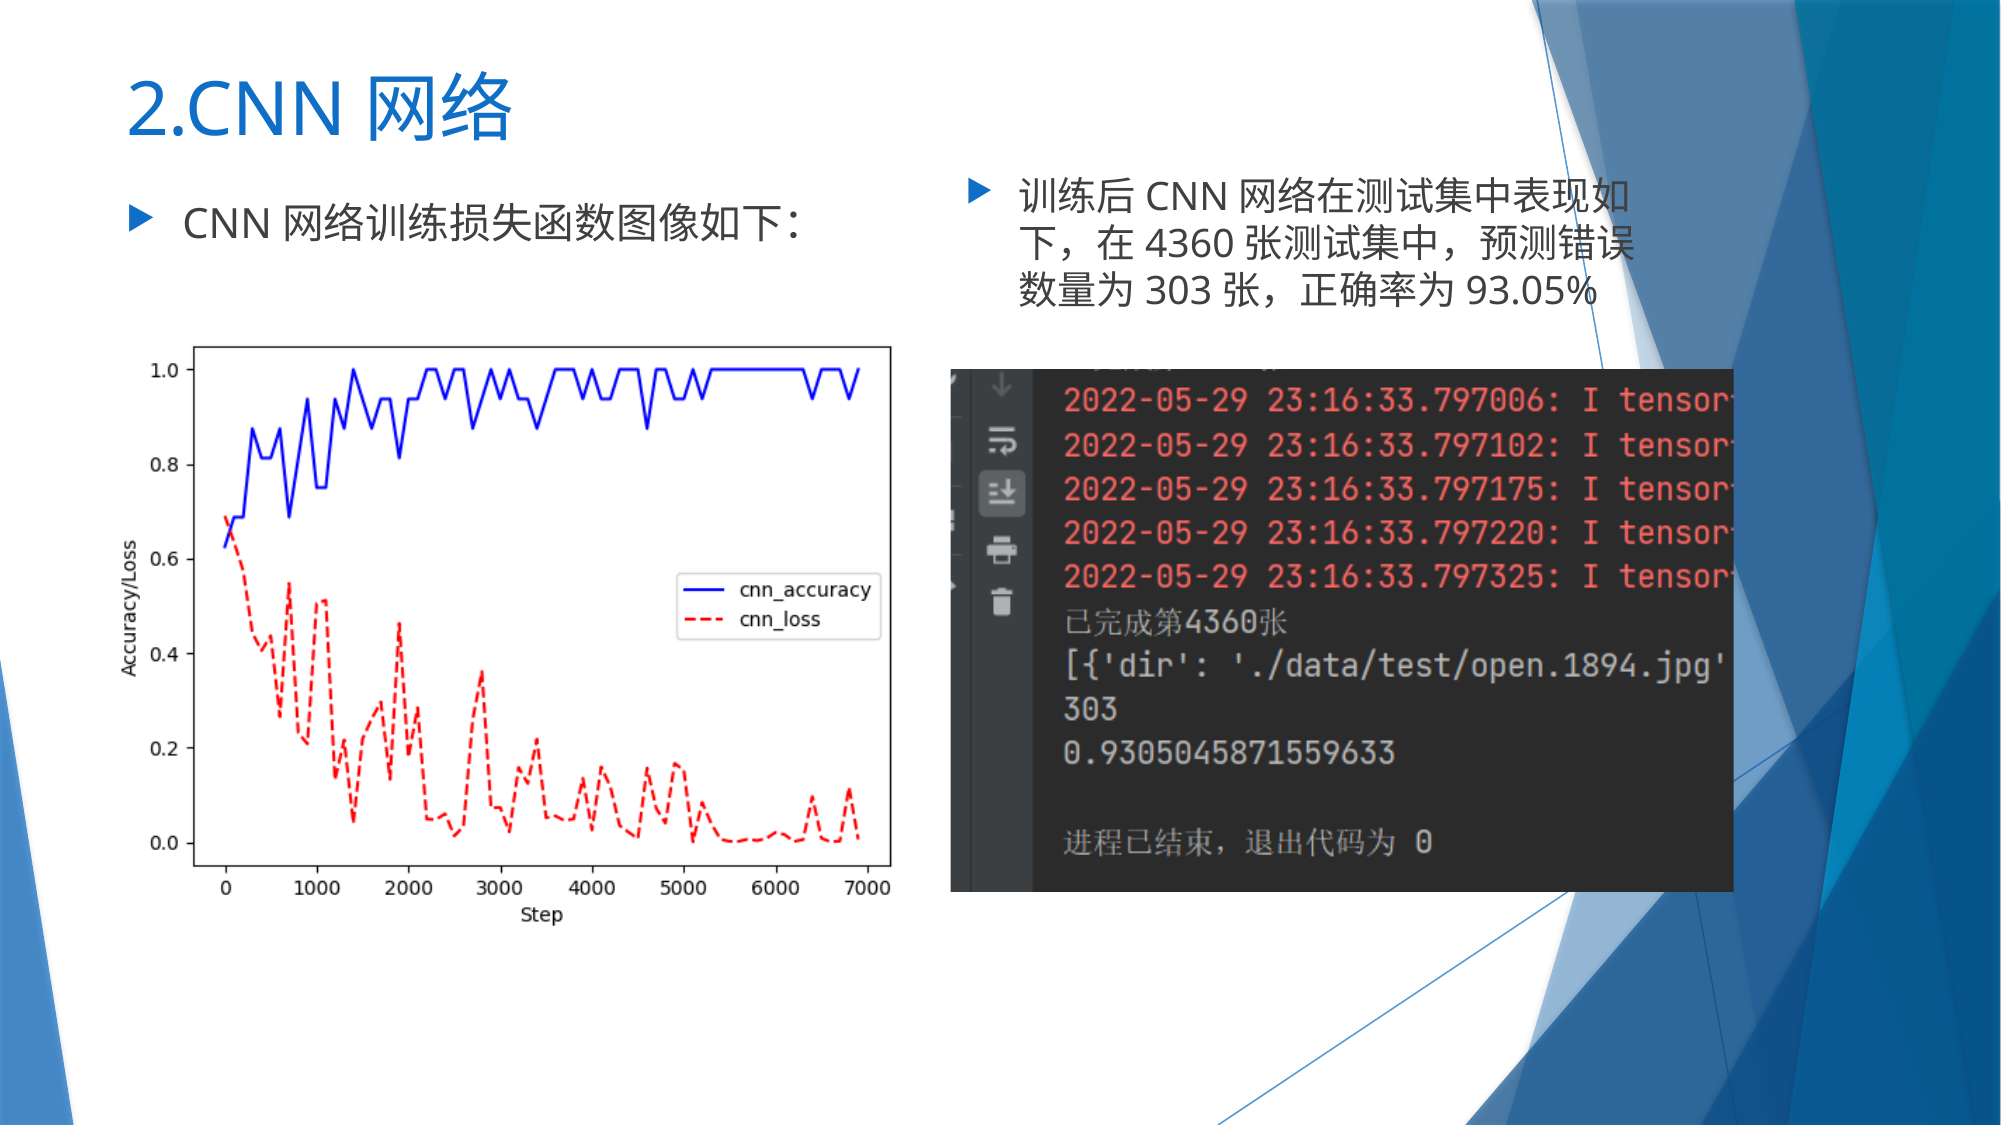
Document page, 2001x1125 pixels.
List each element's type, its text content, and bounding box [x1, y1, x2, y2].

list CNN网络训练损失函数图像如下： [111, 189, 893, 262]
text_box 训练后CNN网络在测试集中表现如下，在4360张测试集中，预测错误数量为303张，正确率为93.05% [950, 164, 1668, 358]
picture [110, 321, 913, 940]
title 2.CNN网络 [111, 53, 1522, 165]
picture [950, 369, 1735, 893]
